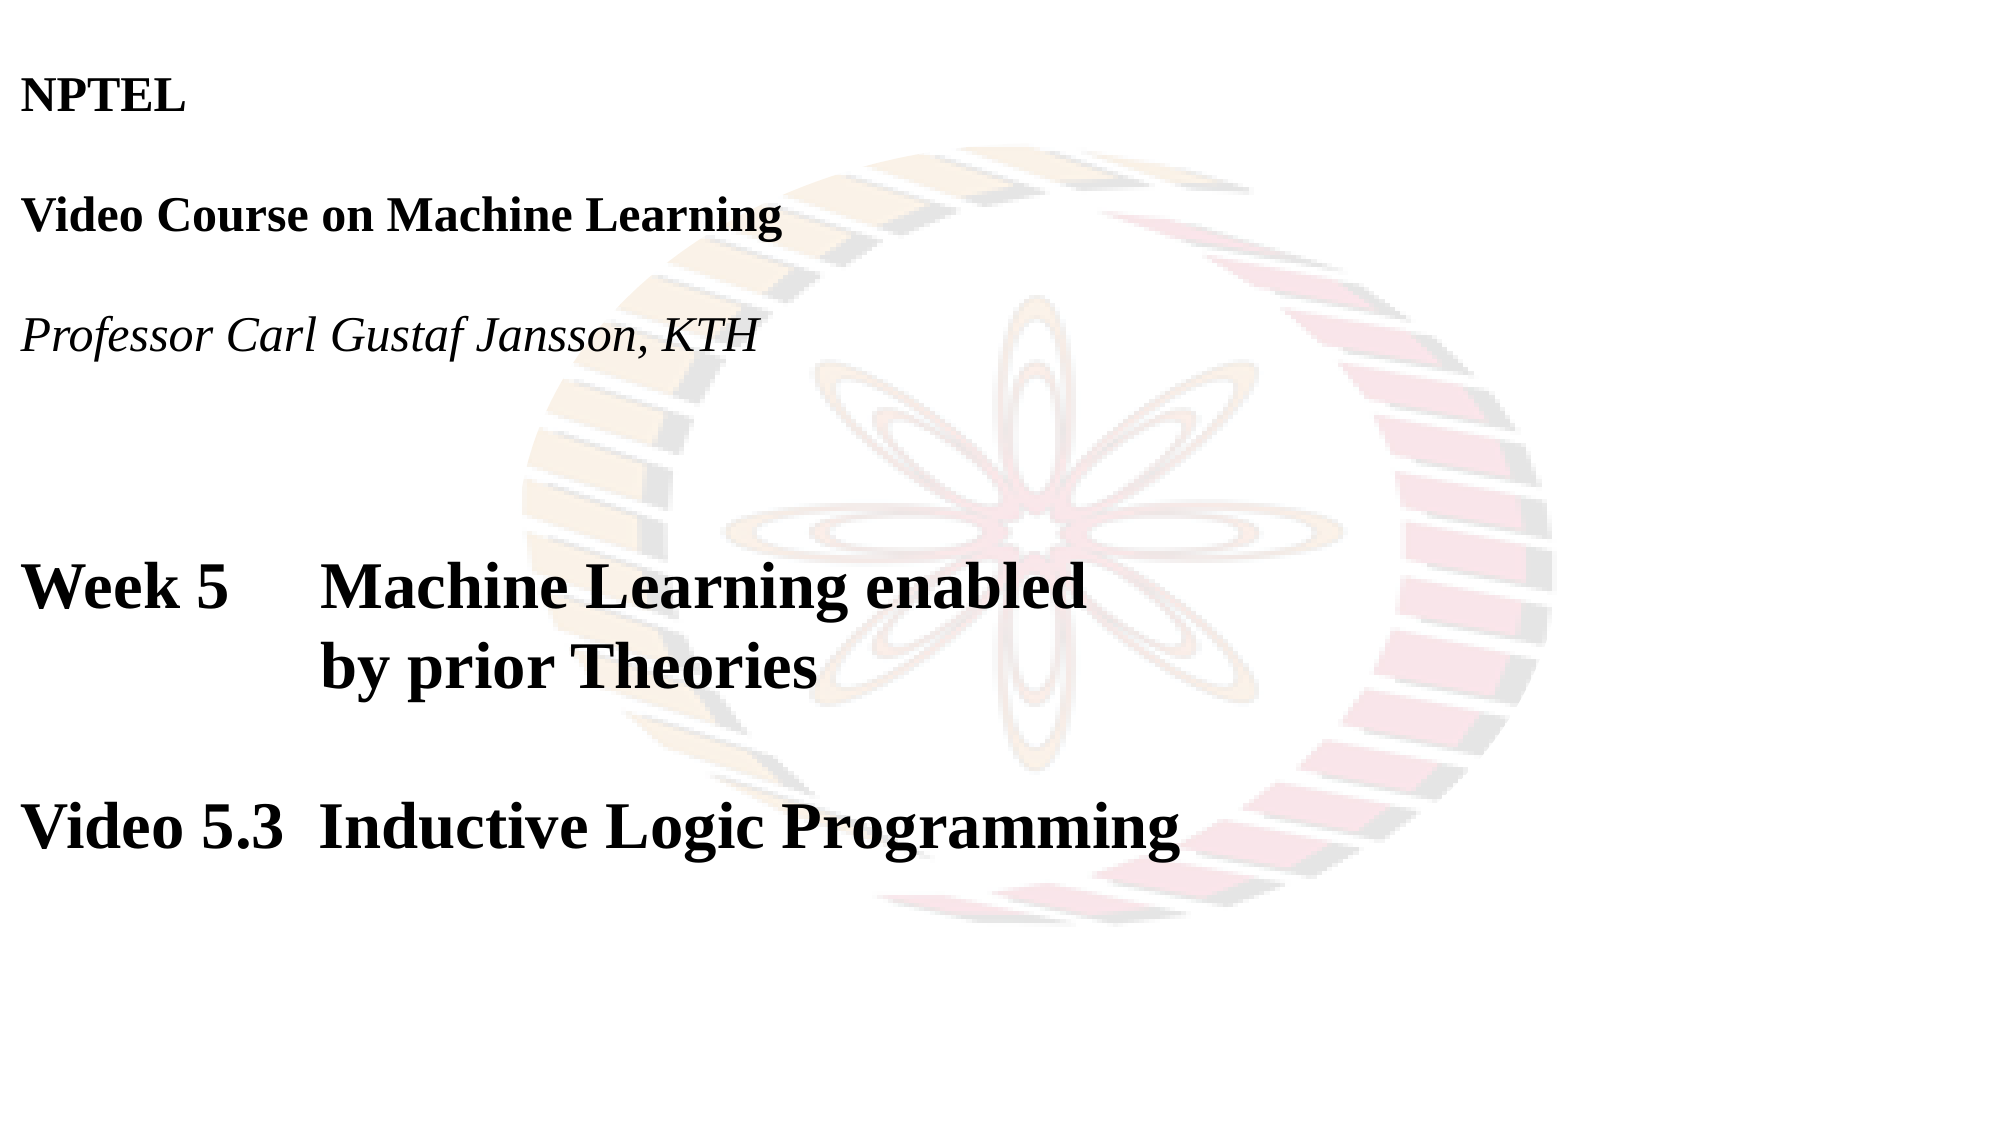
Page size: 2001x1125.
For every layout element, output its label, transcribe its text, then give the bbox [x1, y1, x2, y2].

text_box NPTEL Video Course on Machine Learning Professor Carl Gustaf Jansson, KTH Week 5 Machine Learning enabled by prior Theories Video 5.3 Inductive Logic Programming [5, 54, 2000, 870]
